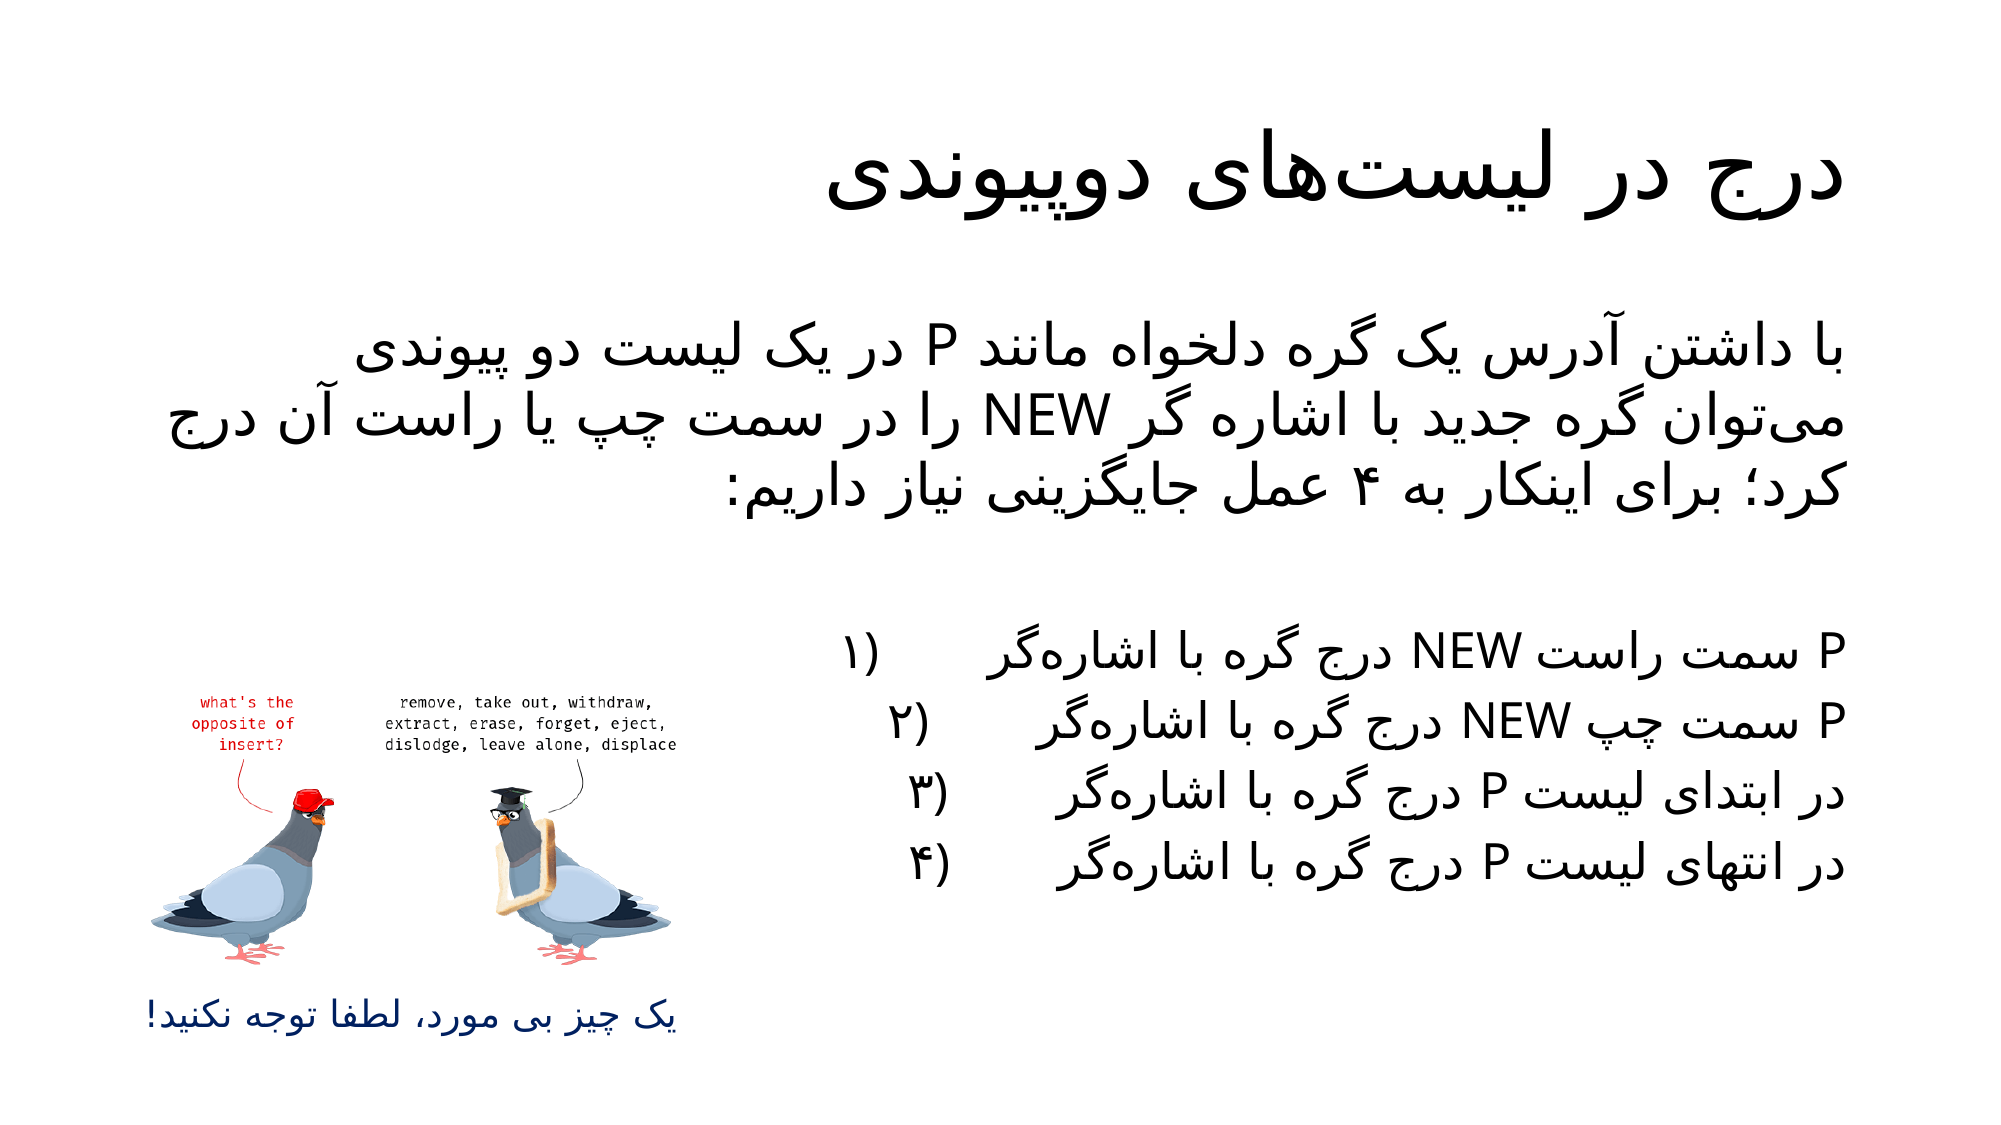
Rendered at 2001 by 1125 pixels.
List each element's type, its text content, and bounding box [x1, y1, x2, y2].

picture [137, 693, 684, 967]
text_box یک چیز بی مورد، لطفا توجه نکنید! [129, 982, 692, 1043]
list با داشتن آدرس یک گره دلخواه مانند P در یک لیست دو پیوندی می‌توان گره جدید با اشاره گر NEW را در سمت چپ یا راست آن درج کرد؛ برای اینکار به ۴ عمل جایگزینی نیاز داریم: ۱) درج گره با اشاره‌گر NEW سمت راست P ۲) درج گره با اشاره‌گر NEW سمت چپ P ۳) درج گره با اشاره‌گر P در ابتدای لیست ۴) درج گره با اشاره‌گر P در انتهای لیست [137, 299, 1863, 1014]
title درج در لیست‌های دوپیوندی [137, 59, 1863, 278]
